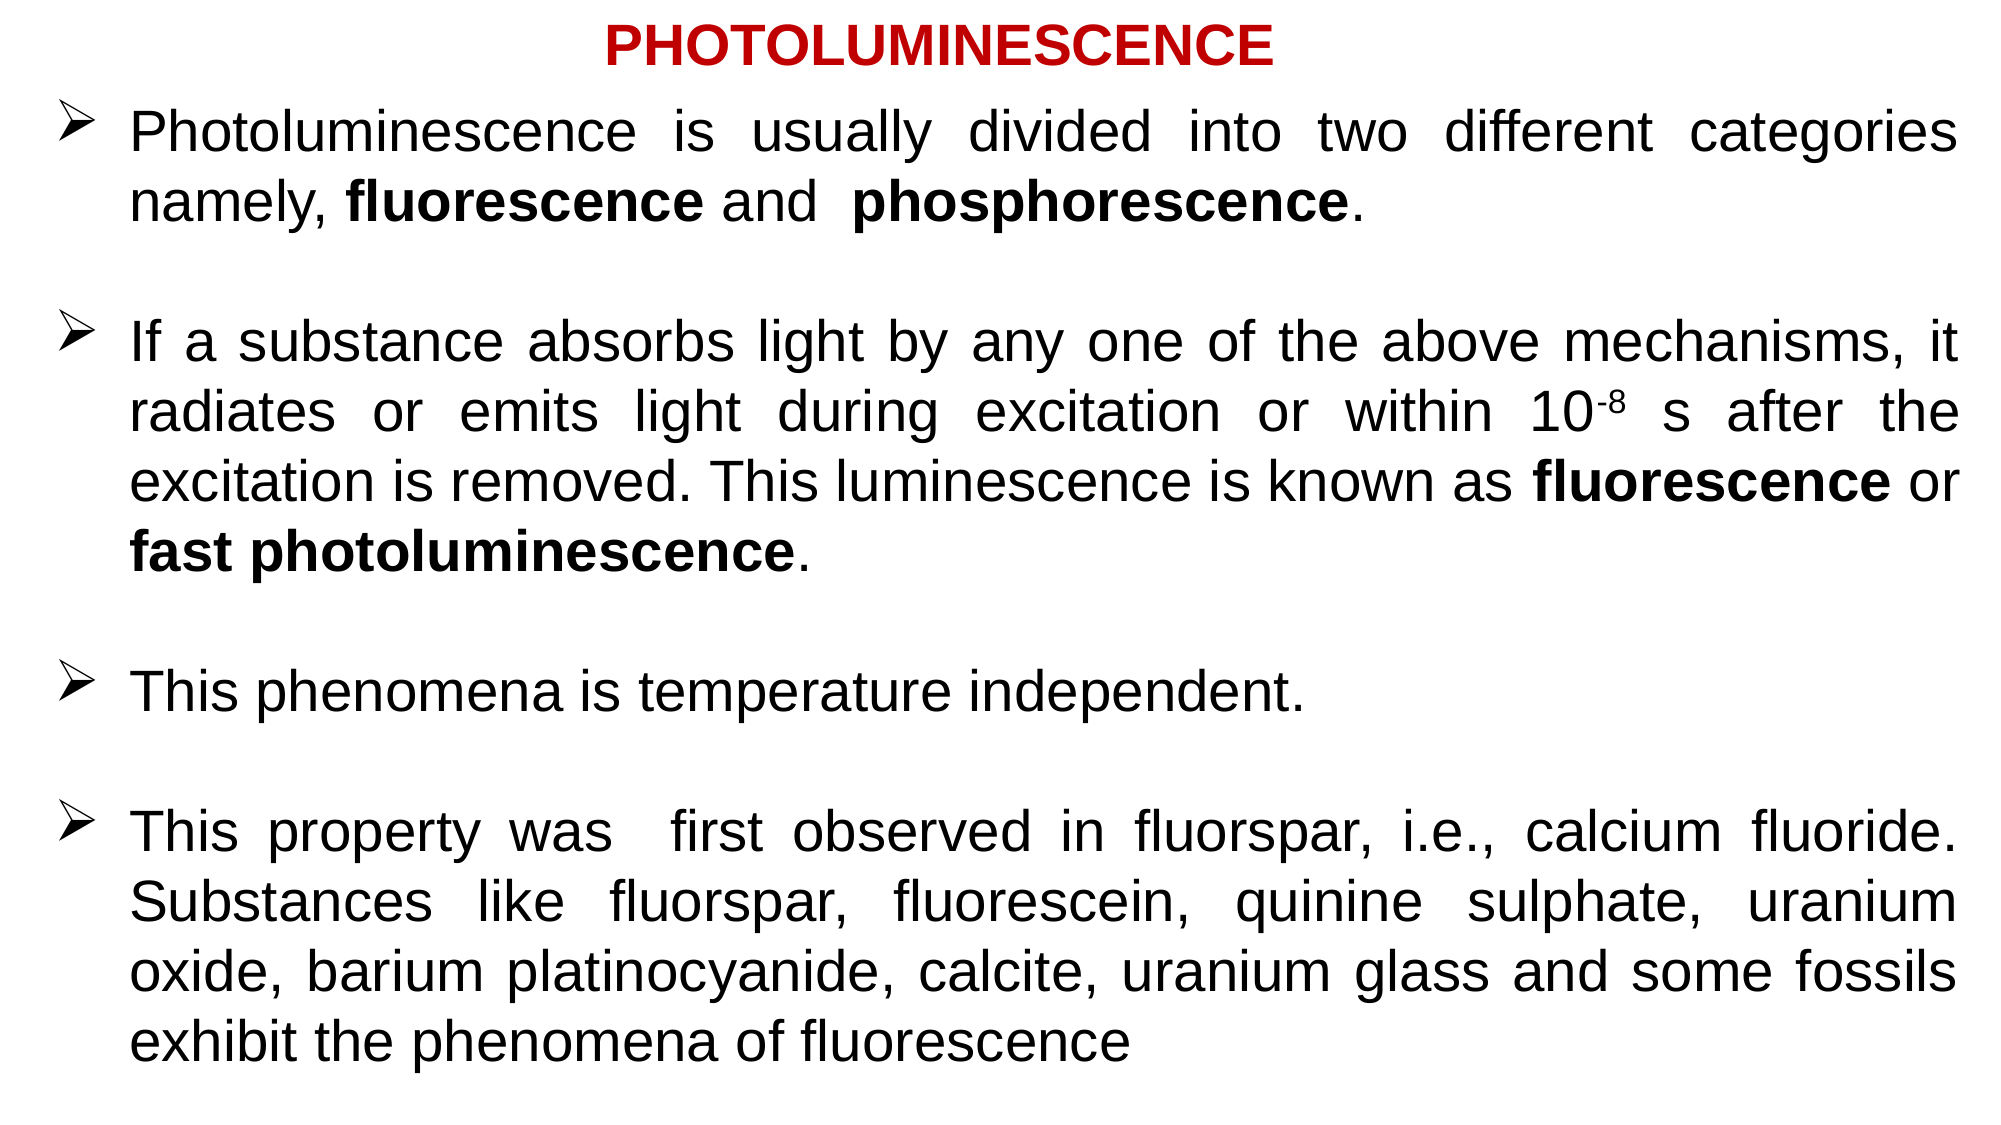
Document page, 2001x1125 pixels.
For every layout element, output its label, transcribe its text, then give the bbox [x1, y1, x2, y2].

text_box Photoluminescence is usually divided into two different categories namely, fluorescence and phosphorescence. If a substance absorbs light by any one of the above mechanisms, it radiates or emits light during excitation or within 10-8 s after the excitation is removed. This luminescence is known as fluorescence or fast photoluminescence. This phenomena is temperature independent. This property was first observed in fluorspar, i.e., calcium fluoride. Substances like fluorspar, fluorescein, quinine sulphate, uranium oxide, barium platinocyanide, calcite, uranium glass and some fossils exhibit the phenomena of fluorescence [39, 85, 1976, 1081]
text_box PHOTOLUMINESCENCE [589, 0, 1291, 85]
